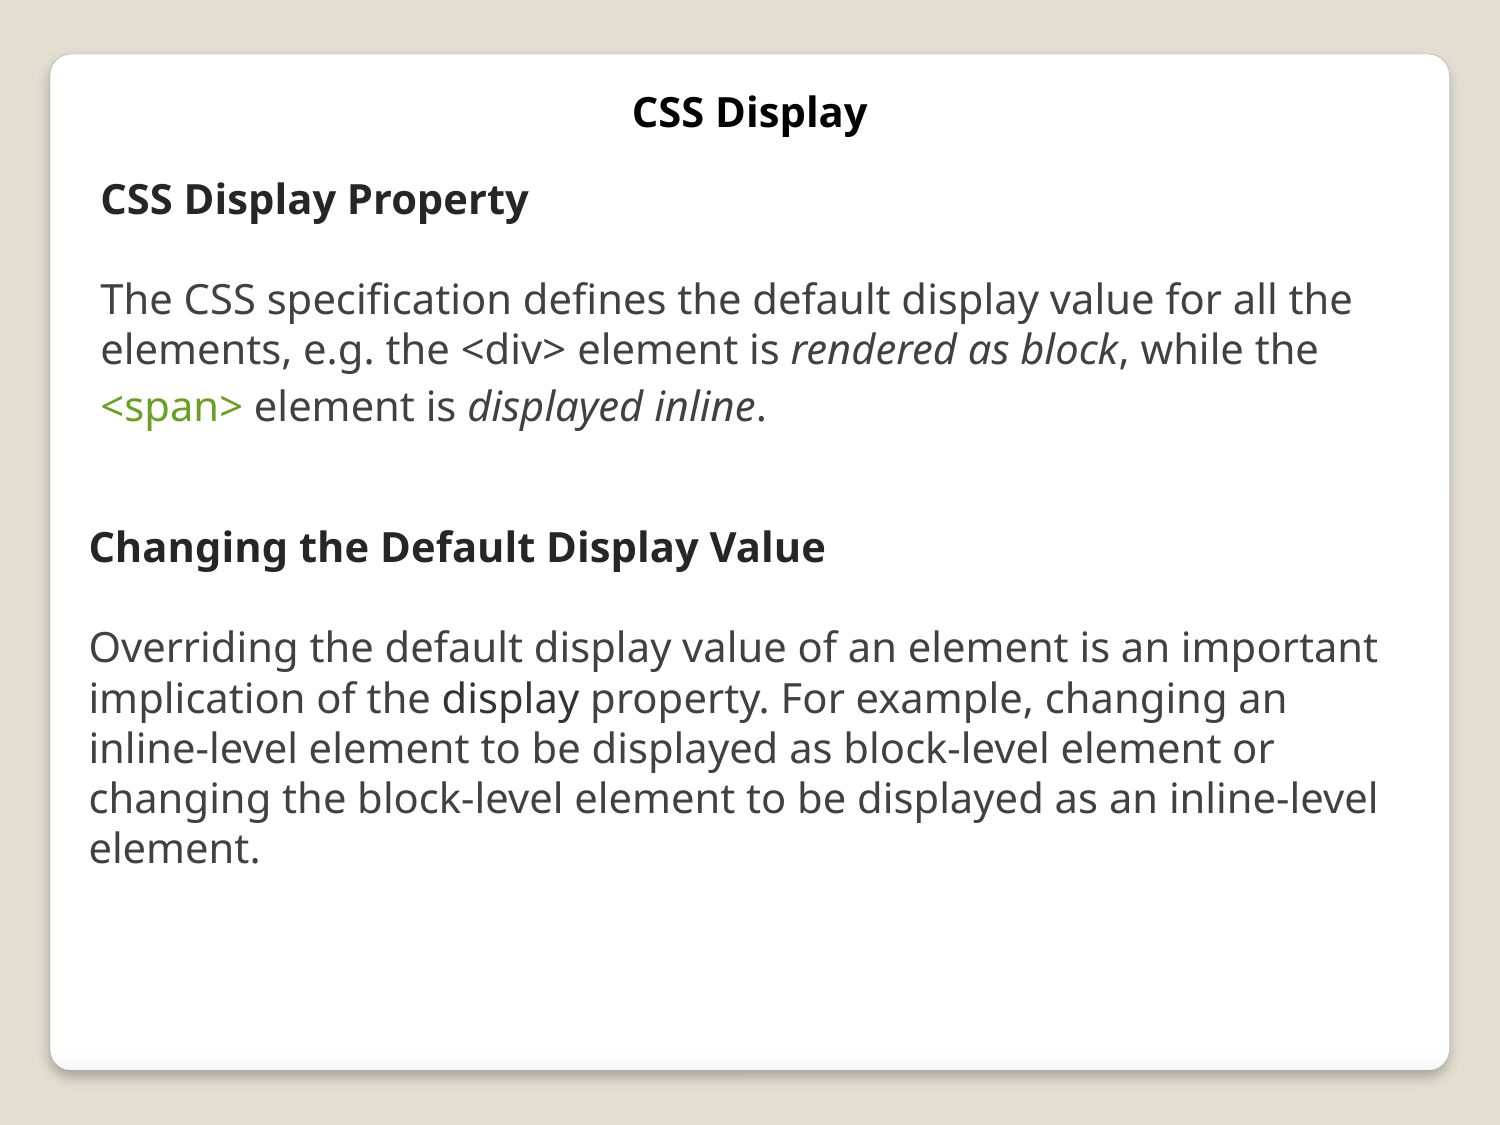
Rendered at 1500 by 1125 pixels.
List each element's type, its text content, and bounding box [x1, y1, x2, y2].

text_box CSS Display [88, 78, 1412, 143]
text_box CSS Display Property The CSS specification defines the default display value for all the elements, e.g. the <div> element is rendered as block, while the <span> element is displayed inline. [100, 143, 1406, 452]
text_box Changing the Default Display Value Overriding the default display value of an element is an important implication of the display property. For example, changing an inline-level element to be displayed as block-level element or changing the block-level element to be displayed as an inline-level element. [85, 488, 1415, 889]
